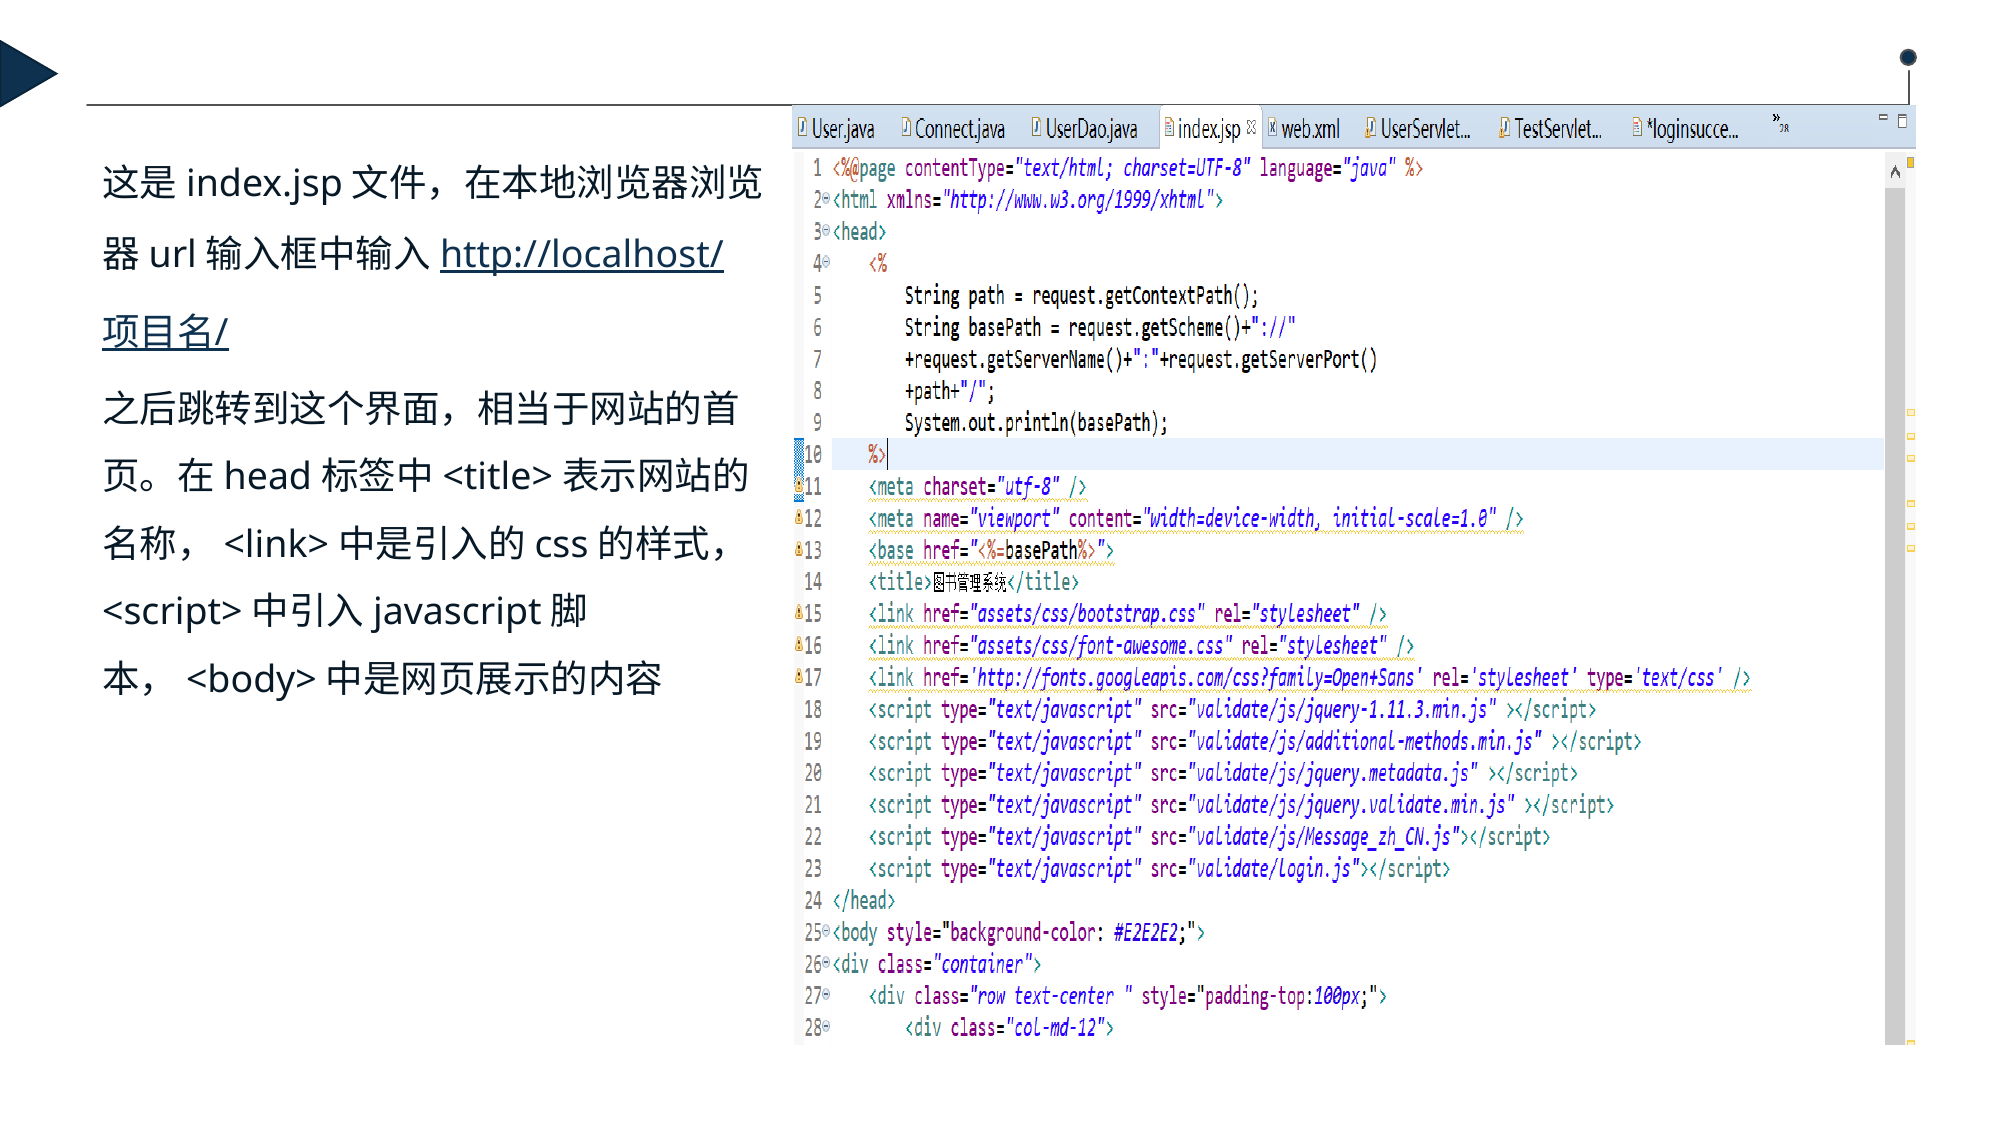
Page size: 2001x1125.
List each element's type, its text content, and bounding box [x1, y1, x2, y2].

text_box [0, 39, 59, 108]
text_box 这是index.jsp文件，在本地浏览器浏览器url输入框中输入http://localhost/项目名/ 之后跳转到这个界面，相当于网站的首页。在head标签中<title>表示网站的名称，<link>中是引入的css的样式，<script>中引入javascript脚本，<body>中是网页展示的内容 [87, 129, 785, 707]
picture [791, 105, 1916, 1045]
text_box [1899, 48, 1917, 67]
